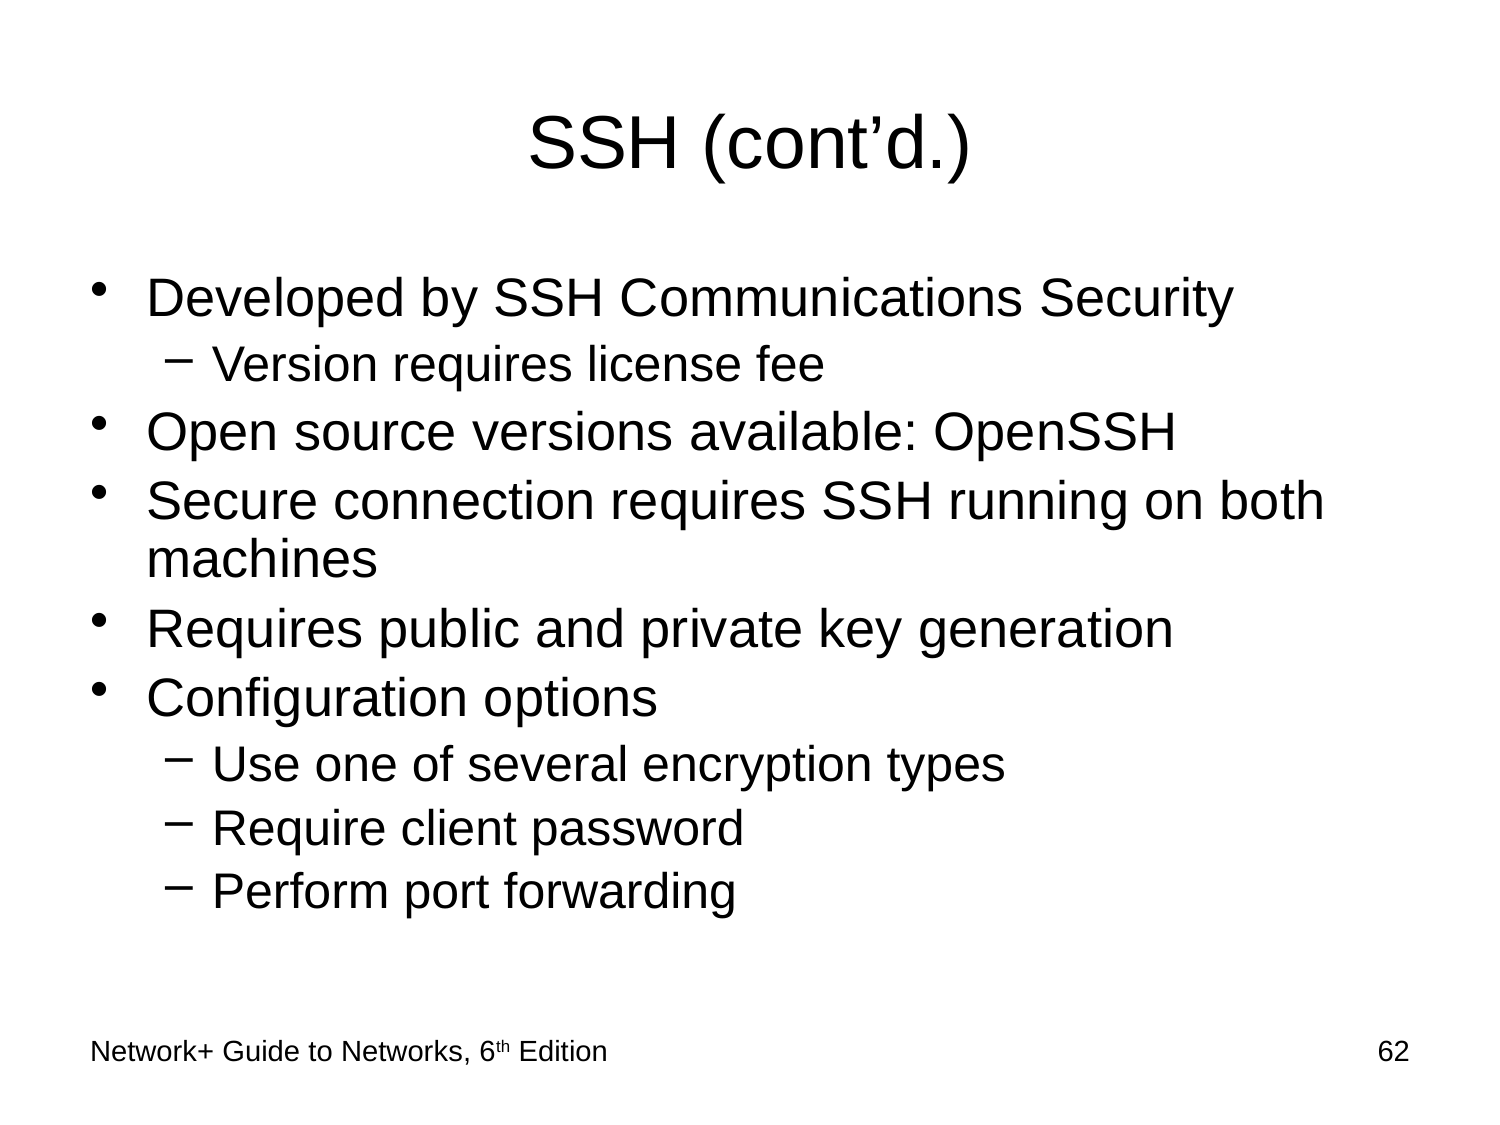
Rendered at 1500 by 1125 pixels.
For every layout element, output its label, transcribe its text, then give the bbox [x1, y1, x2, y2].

list Developed by SSH Communications Security Version requires license fee Open source versions available: OpenSSH Secure connection requires SSH running on both machines Requires public and private key generation Configuration options Use one of several encryption types Require client password Perform port forwarding [75, 262, 1425, 1005]
slide_number 62 [1074, 1024, 1426, 1103]
title SSH (cont’d.) [75, 45, 1425, 233]
footer Network+ Guide to Networks, 6th Edition [74, 1024, 988, 1103]
